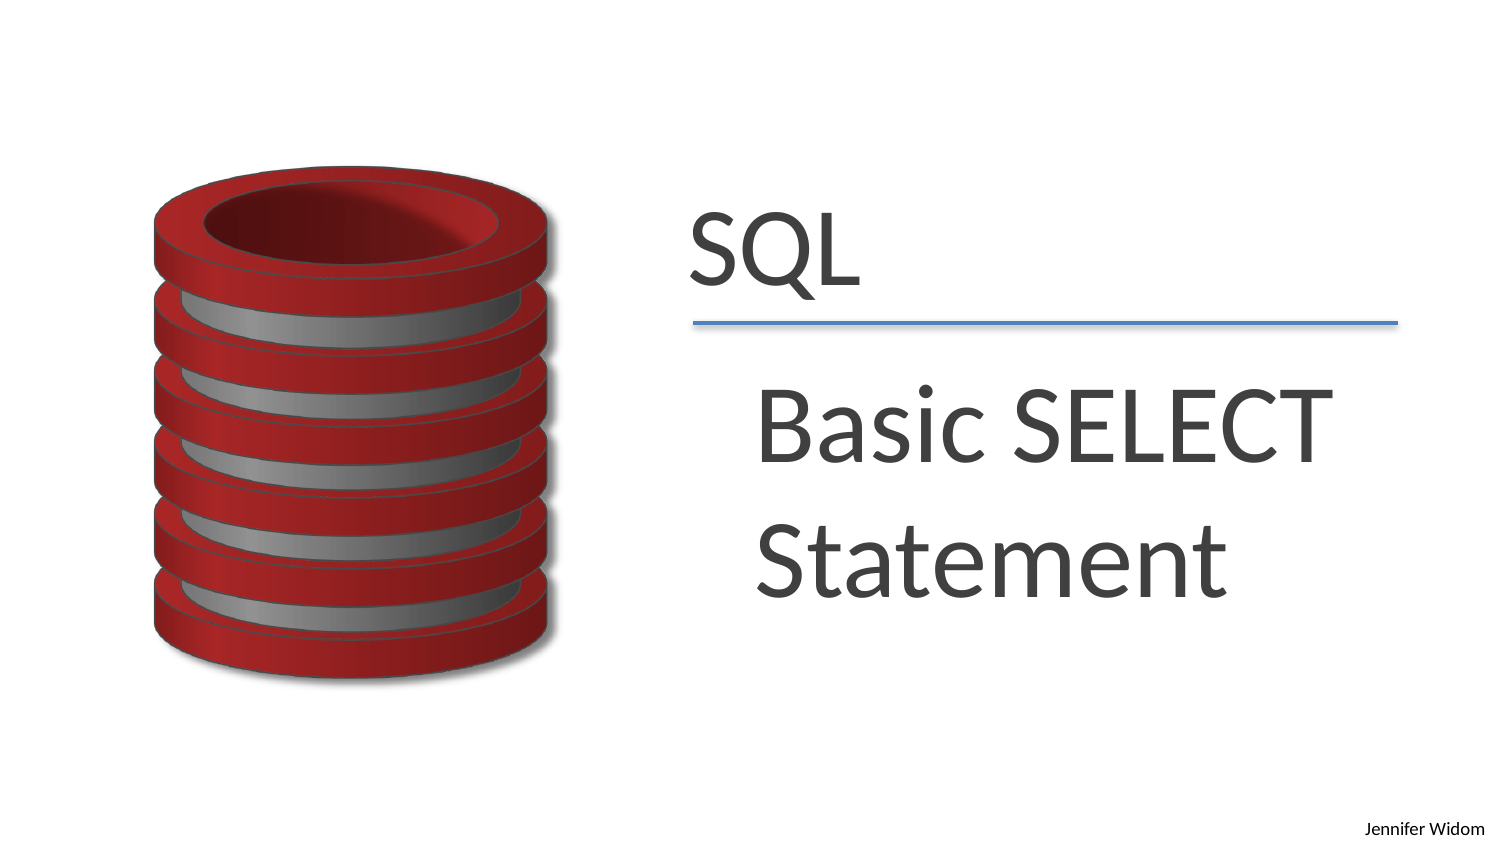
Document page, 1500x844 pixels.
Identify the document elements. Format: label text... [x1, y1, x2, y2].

text_box Basic SELECT Statement [739, 342, 1500, 655]
picture [74, 146, 626, 698]
text_box SQL [672, 123, 1485, 358]
